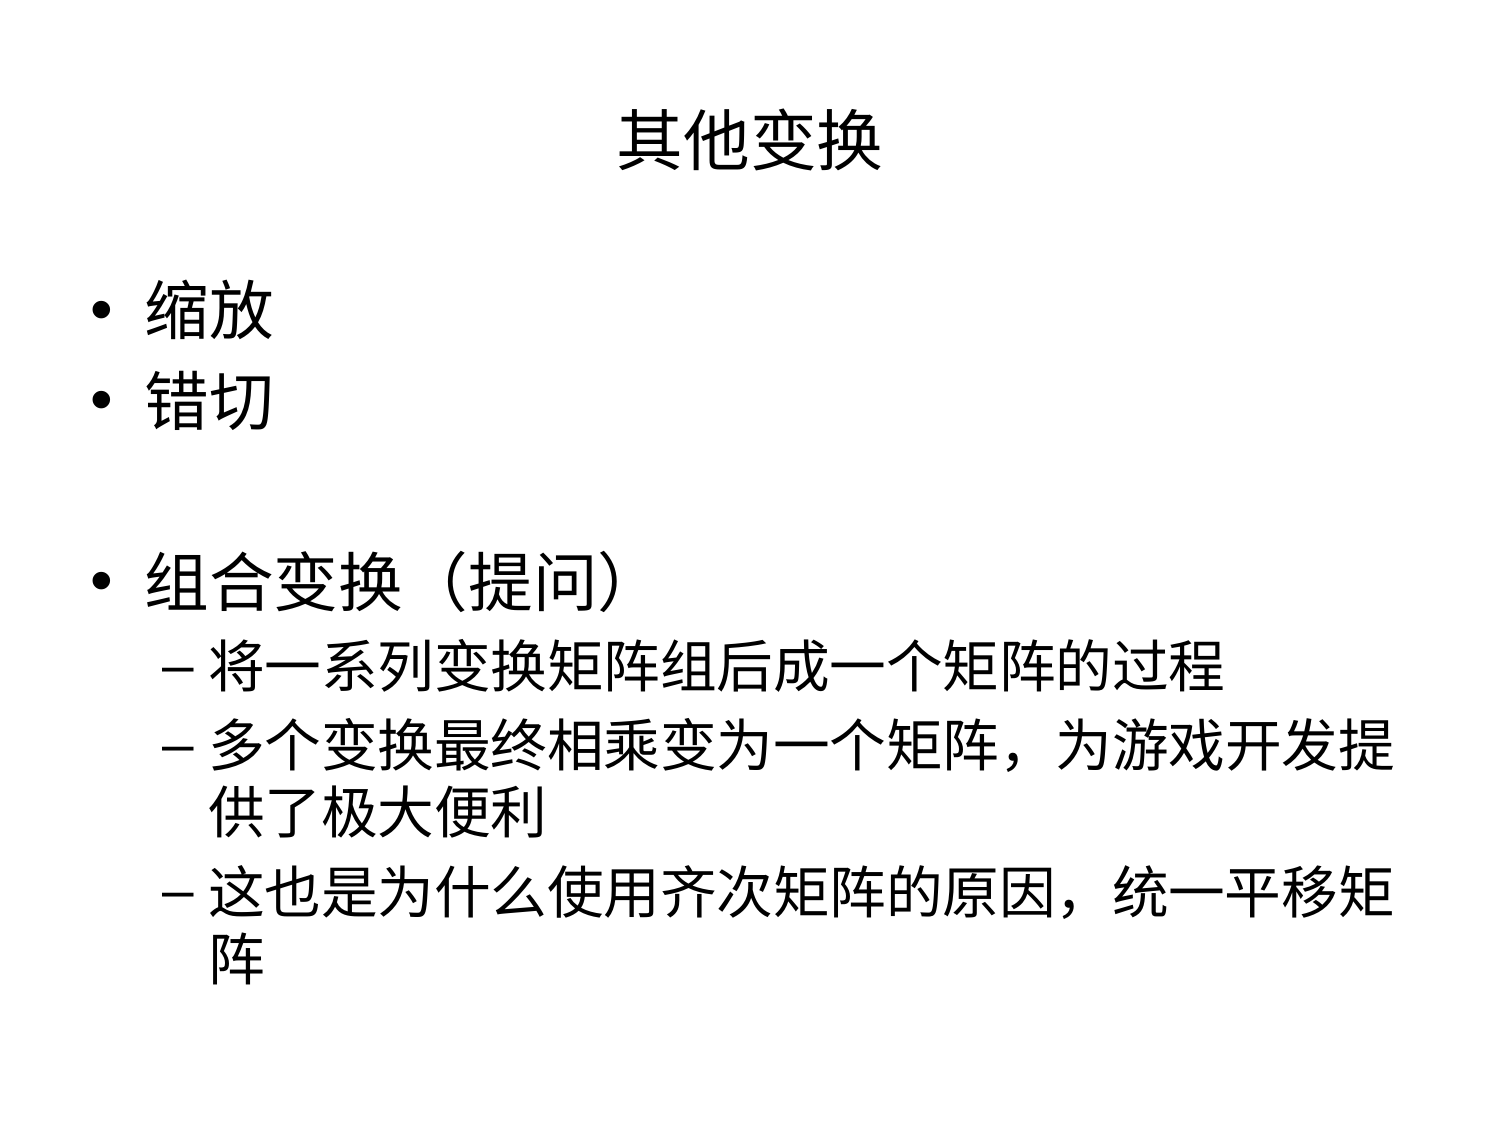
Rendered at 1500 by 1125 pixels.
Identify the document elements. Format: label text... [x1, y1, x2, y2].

list 缩放 错切 组合变换（提问） 将一系列变换矩阵组后成一个矩阵的过程 多个变换最终相乘变为一个矩阵，为游戏开发提供了极大便利 这也是为什么使用齐次矩阵的原因，统一平移矩阵 [75, 262, 1425, 1005]
title 其他变换 [75, 45, 1425, 233]
